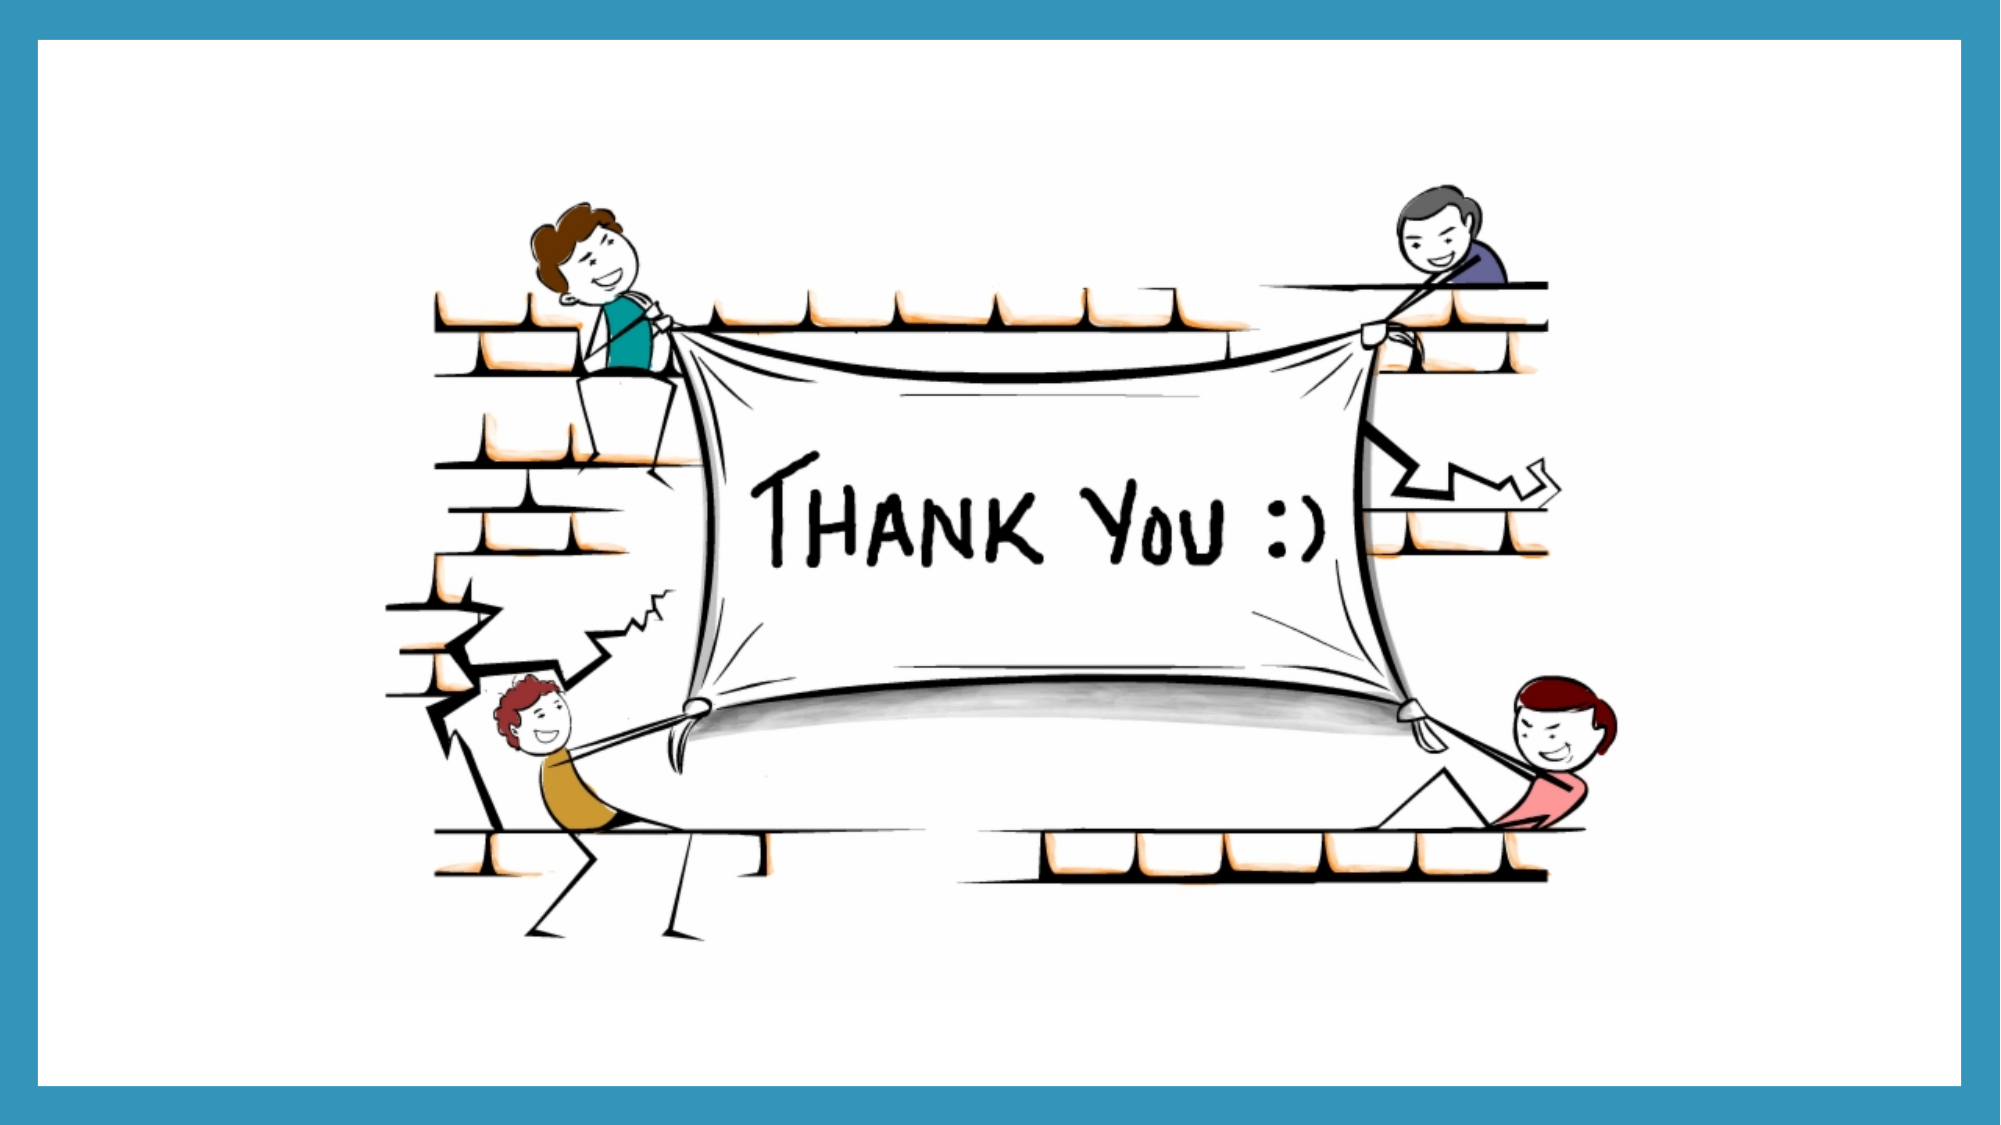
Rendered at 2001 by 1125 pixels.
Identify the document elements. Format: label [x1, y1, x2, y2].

picture [280, 120, 1720, 1005]
